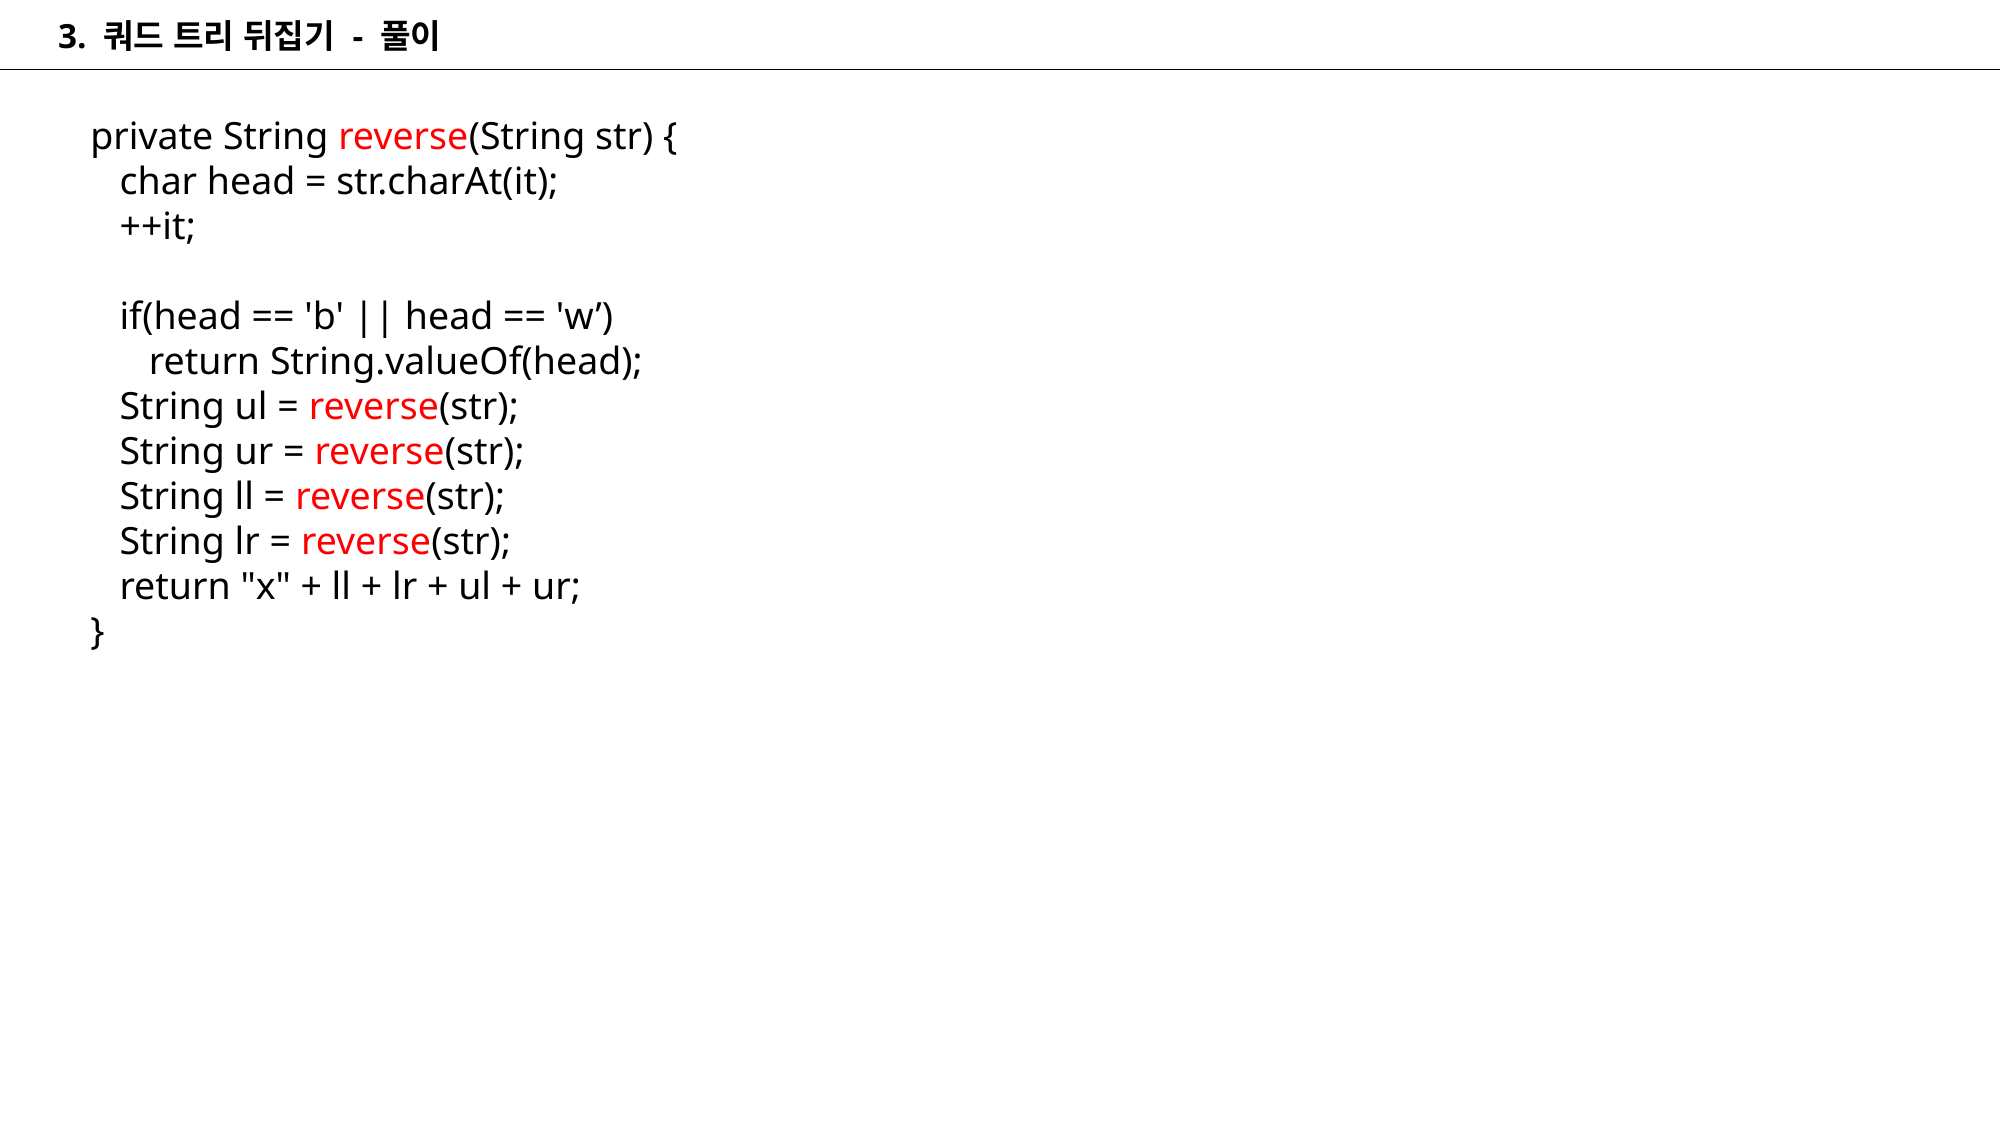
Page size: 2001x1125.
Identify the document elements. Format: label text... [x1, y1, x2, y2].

text_box private String reverse(String str) { char head = str.charAt(it); ++it; if(head == 'b' || head == 'w’) return String.valueOf(head); String ul = reverse(str); String ur = reverse(str); String ll = reverse(str); String lr = reverse(str); return "x" + ll + lr + ul + ur; } [75, 104, 1754, 659]
text_box 3. 쿼드 트리 뒤집기 - 풀이 [43, 8, 456, 63]
